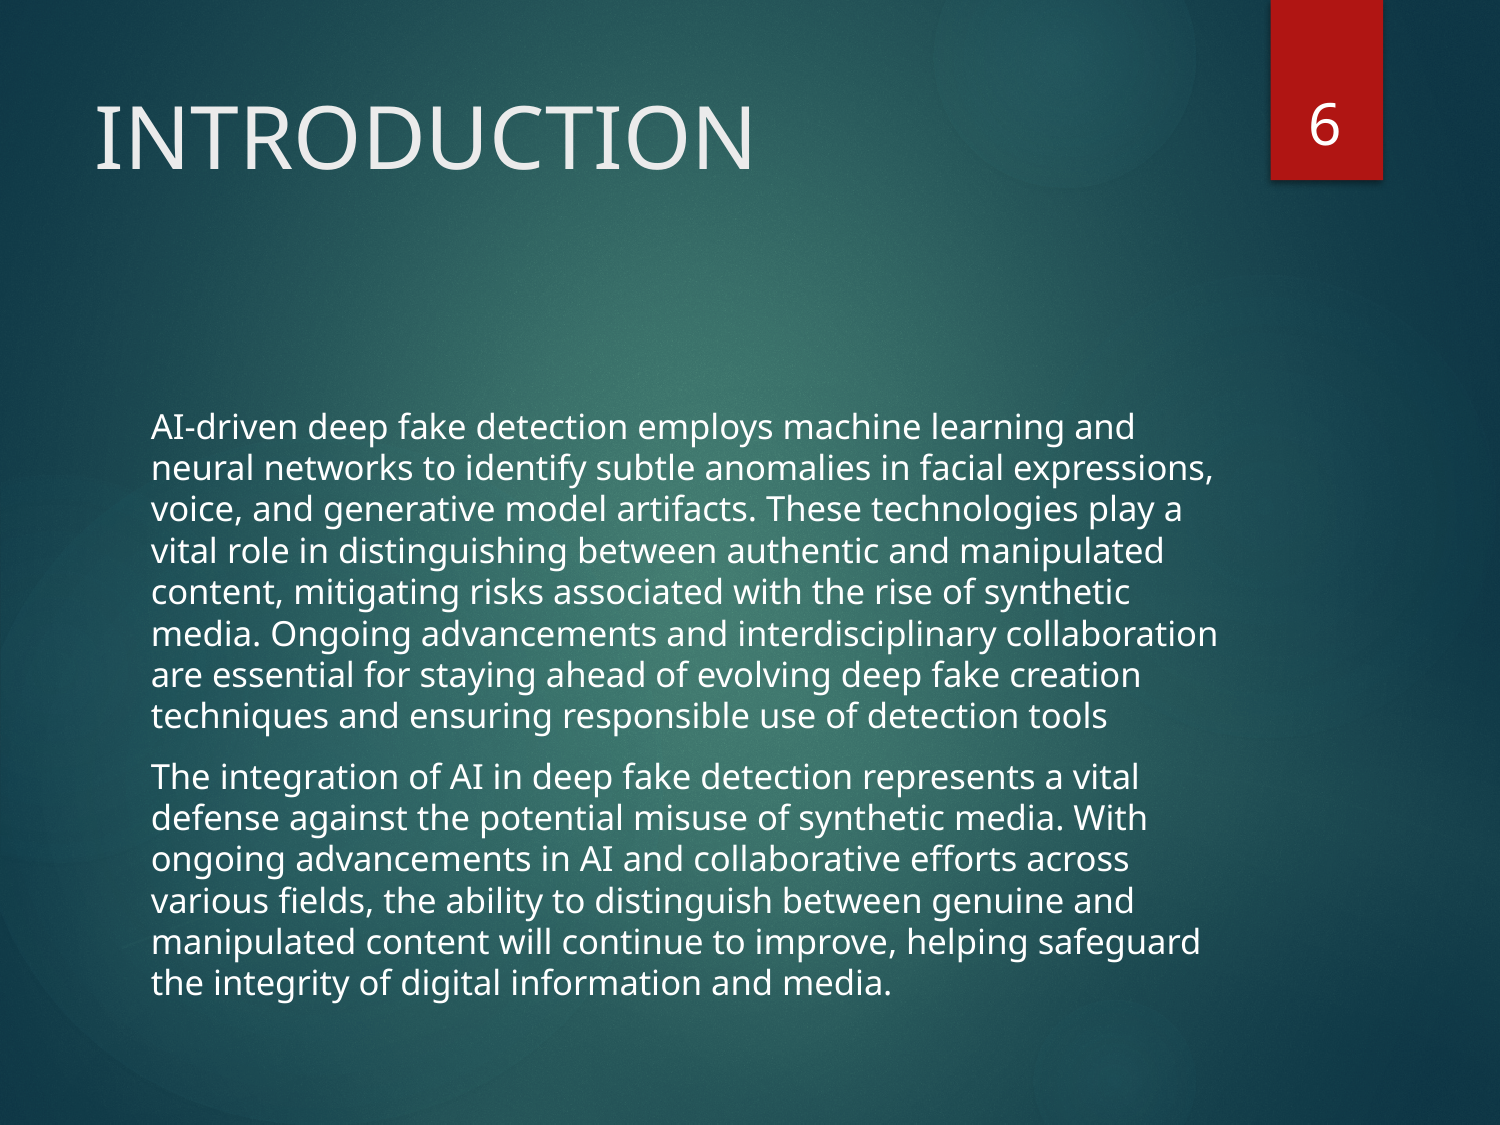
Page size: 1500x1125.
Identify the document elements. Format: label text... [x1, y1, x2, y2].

title INTRODUCTION [79, 74, 1237, 304]
list AI-driven deep fake detection employs machine learning and neural networks to identify subtle anomalies in facial expressions, voice, and generative model artifacts. These technologies play a vital role in distinguishing between authentic and manipulated content, mitigating risks associated with the rise of synthetic media. Ongoing advancements and interdisciplinary collaboration are essential for staying ahead of evolving deep fake creation techniques and ensuring responsible use of detection tools The integration of AI in deep fake detection represents a vital defense against the potential misuse of synthetic media. With ongoing advancements in AI and collaborative efforts across various fields, the ability to distinguish between genuine and manipulated content will continue to improve, helping safeguard the integrity of digital information and media. [135, 336, 1237, 1025]
slide_number 6 [1273, 48, 1378, 175]
